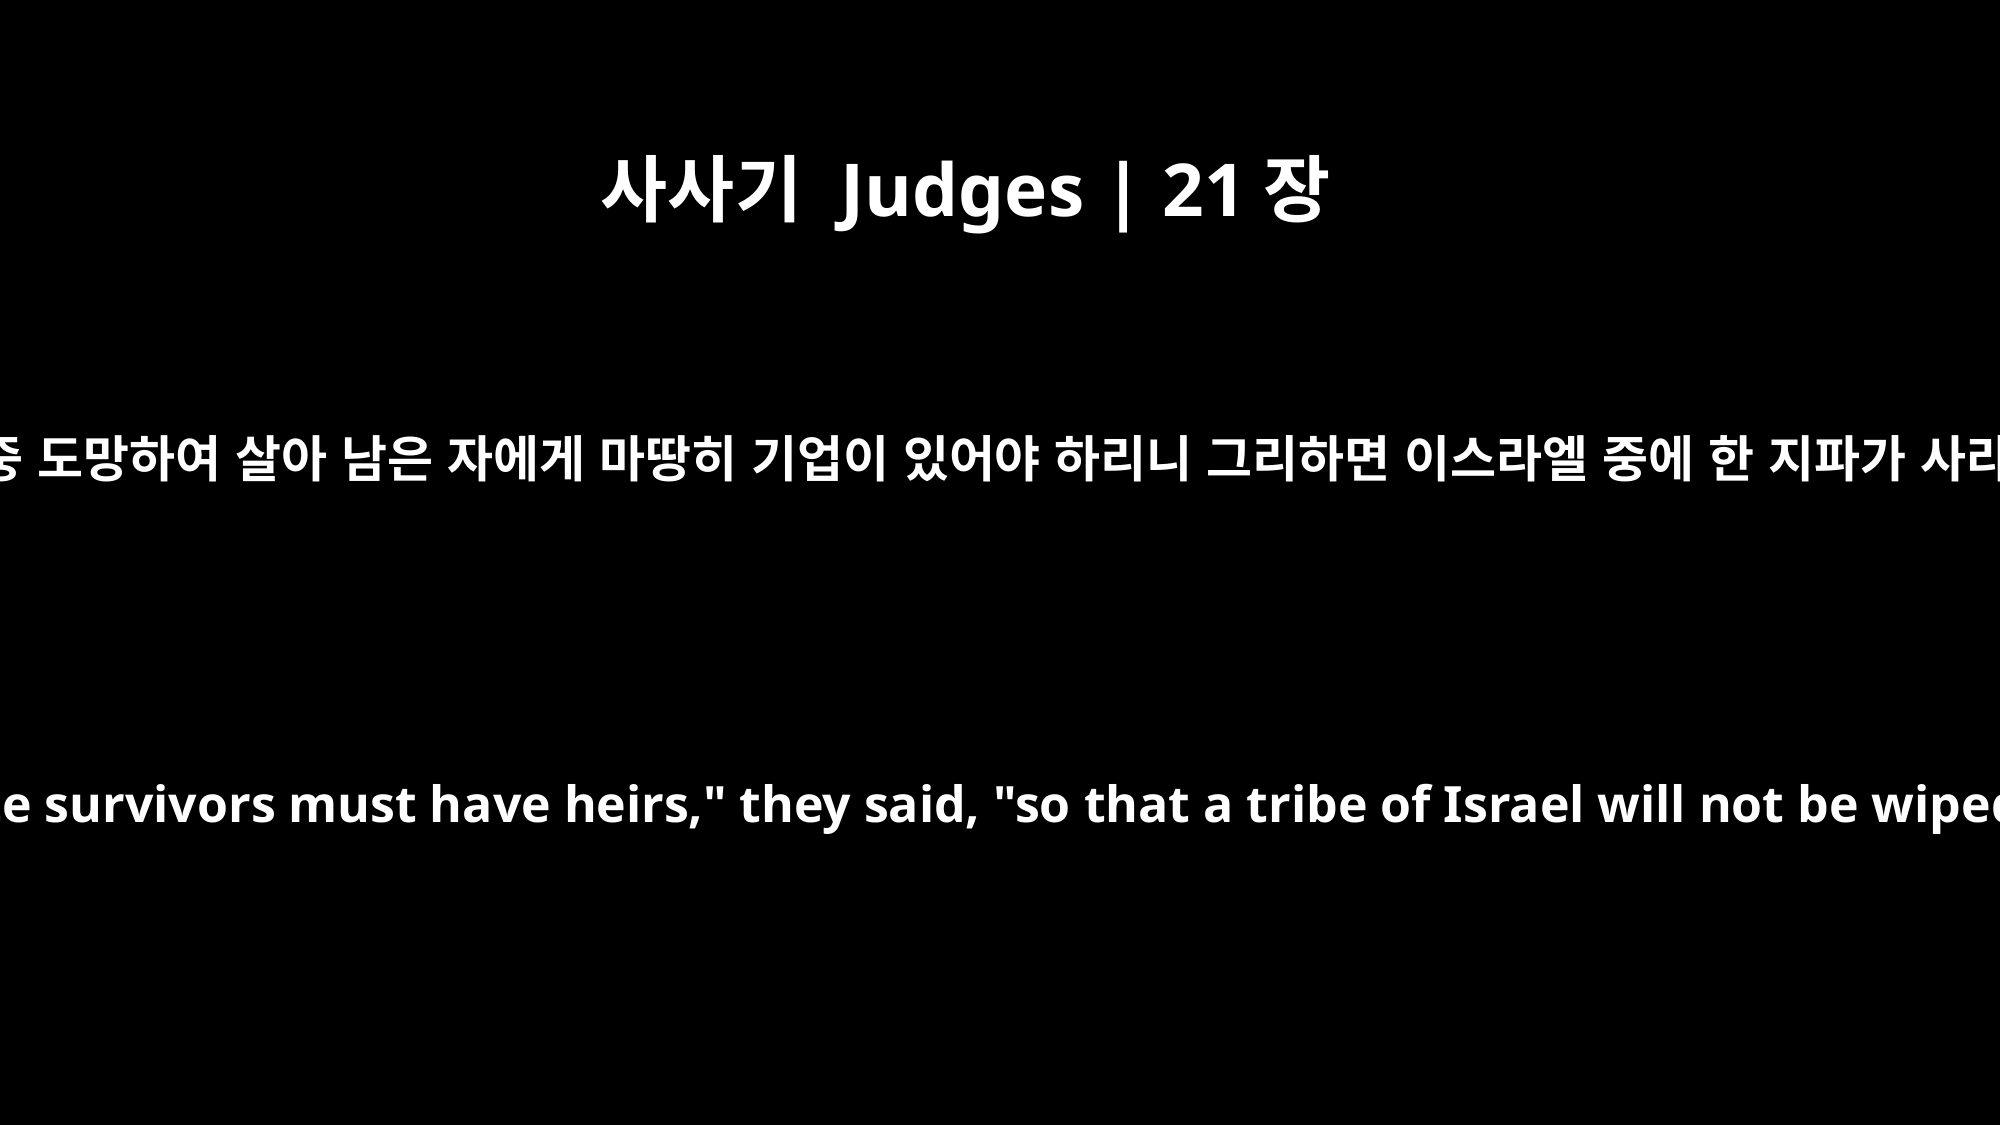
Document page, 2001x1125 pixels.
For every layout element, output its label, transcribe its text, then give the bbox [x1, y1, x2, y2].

text_box 17 또 이르되 베냐민 중 도망하여 살아 남은 자에게 마땅히 기업이 있어야 하리니 그리하면 이스라엘 중에 한 지파가 사라짐이 없으리라 [0, 359, 2000, 495]
text_box The Benjamite survivors must have heirs," they said, "so that a tribe of Israel will not be wiped out. [0, 764, 2000, 840]
text_box 사사기 Judges | 21장 [585, 136, 1347, 239]
